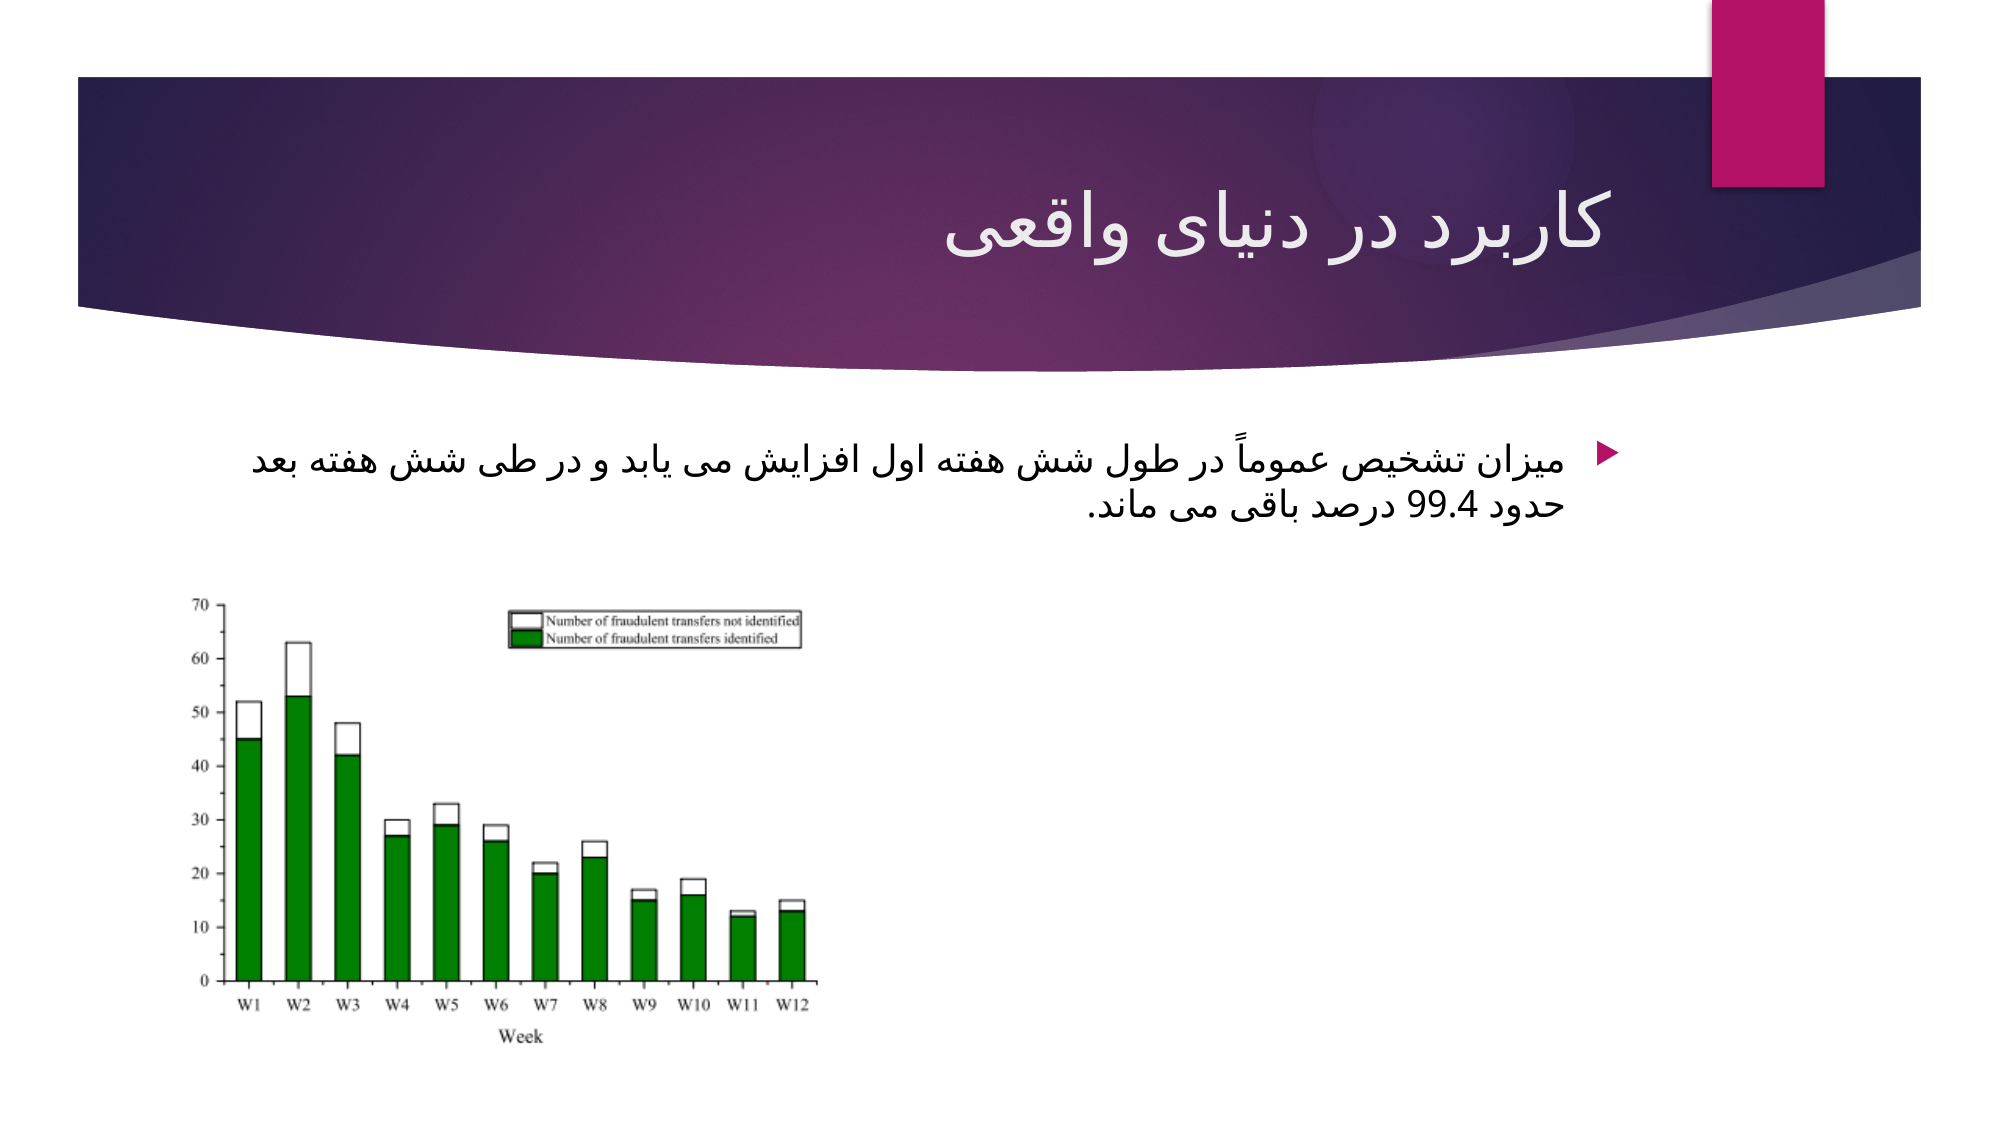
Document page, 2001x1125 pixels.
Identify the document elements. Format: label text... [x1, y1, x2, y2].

list میزان تشخیص عموماً در طول شش هفته اول افزایش می یابد و در طی شش هفته بعد حدود 99.4 درصد باقی می ماند. [189, 427, 1638, 988]
picture [189, 579, 843, 1051]
title کاربرد در دنیای واقعی [189, 159, 1627, 276]
